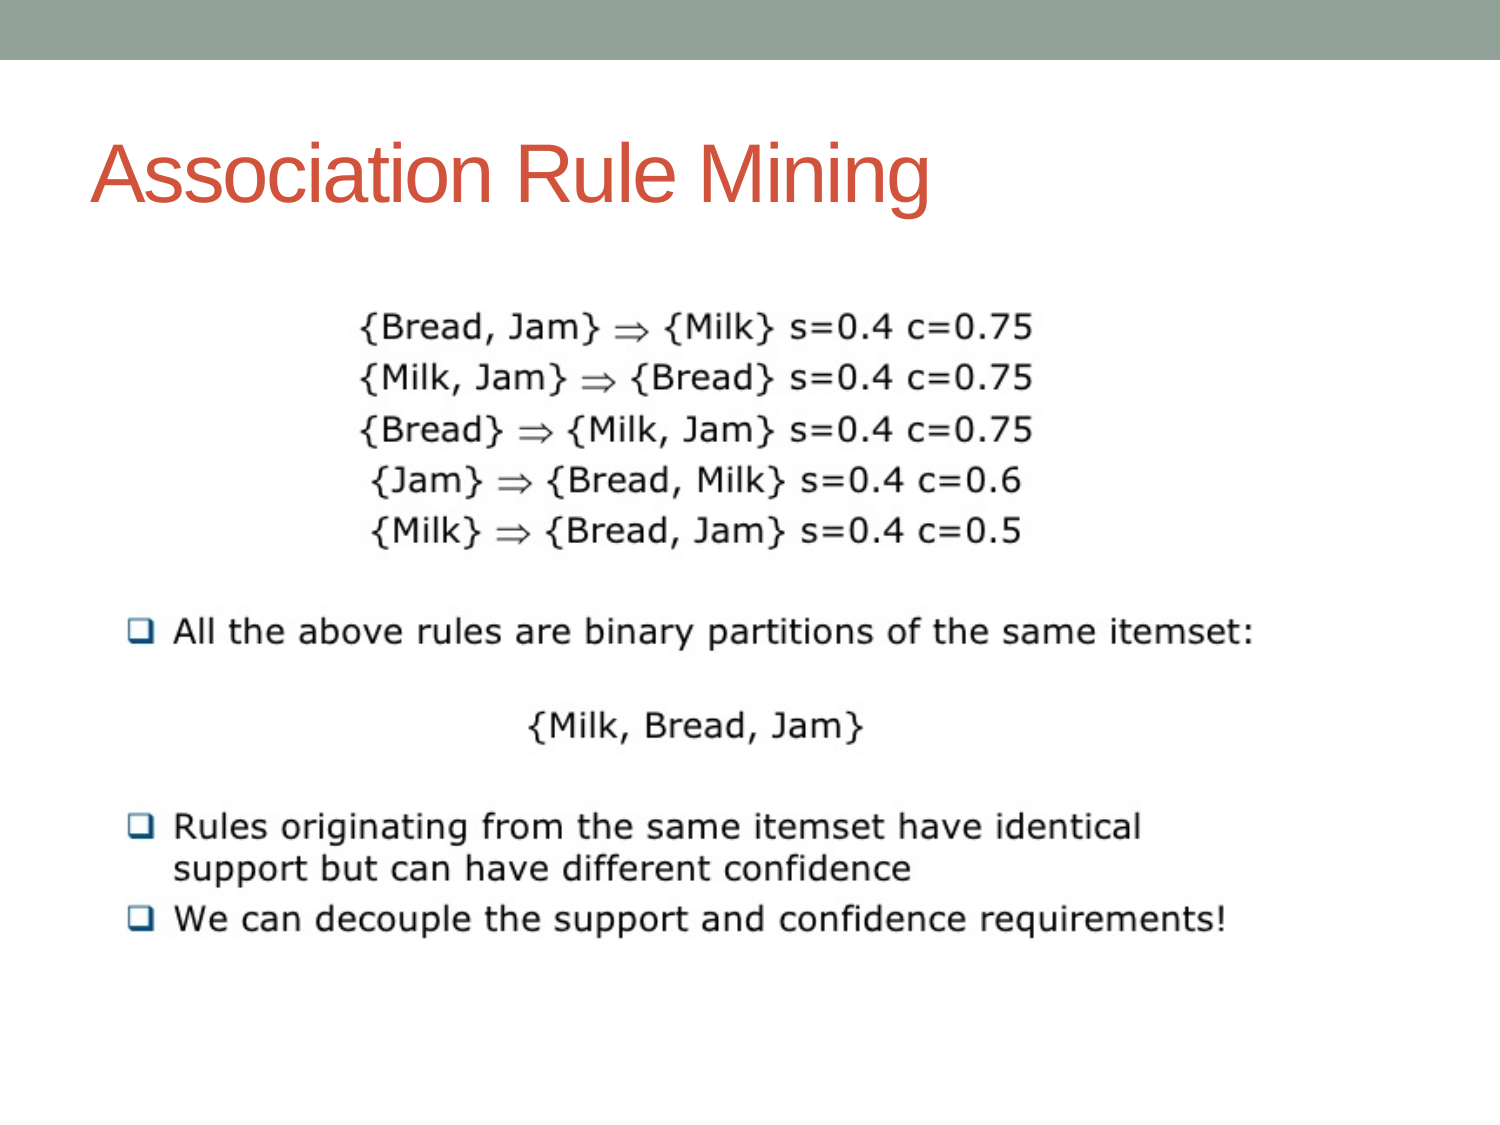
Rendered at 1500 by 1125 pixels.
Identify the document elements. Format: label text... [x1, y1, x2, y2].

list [104, 287, 1276, 969]
title Association Rule Mining [75, 87, 1425, 250]
